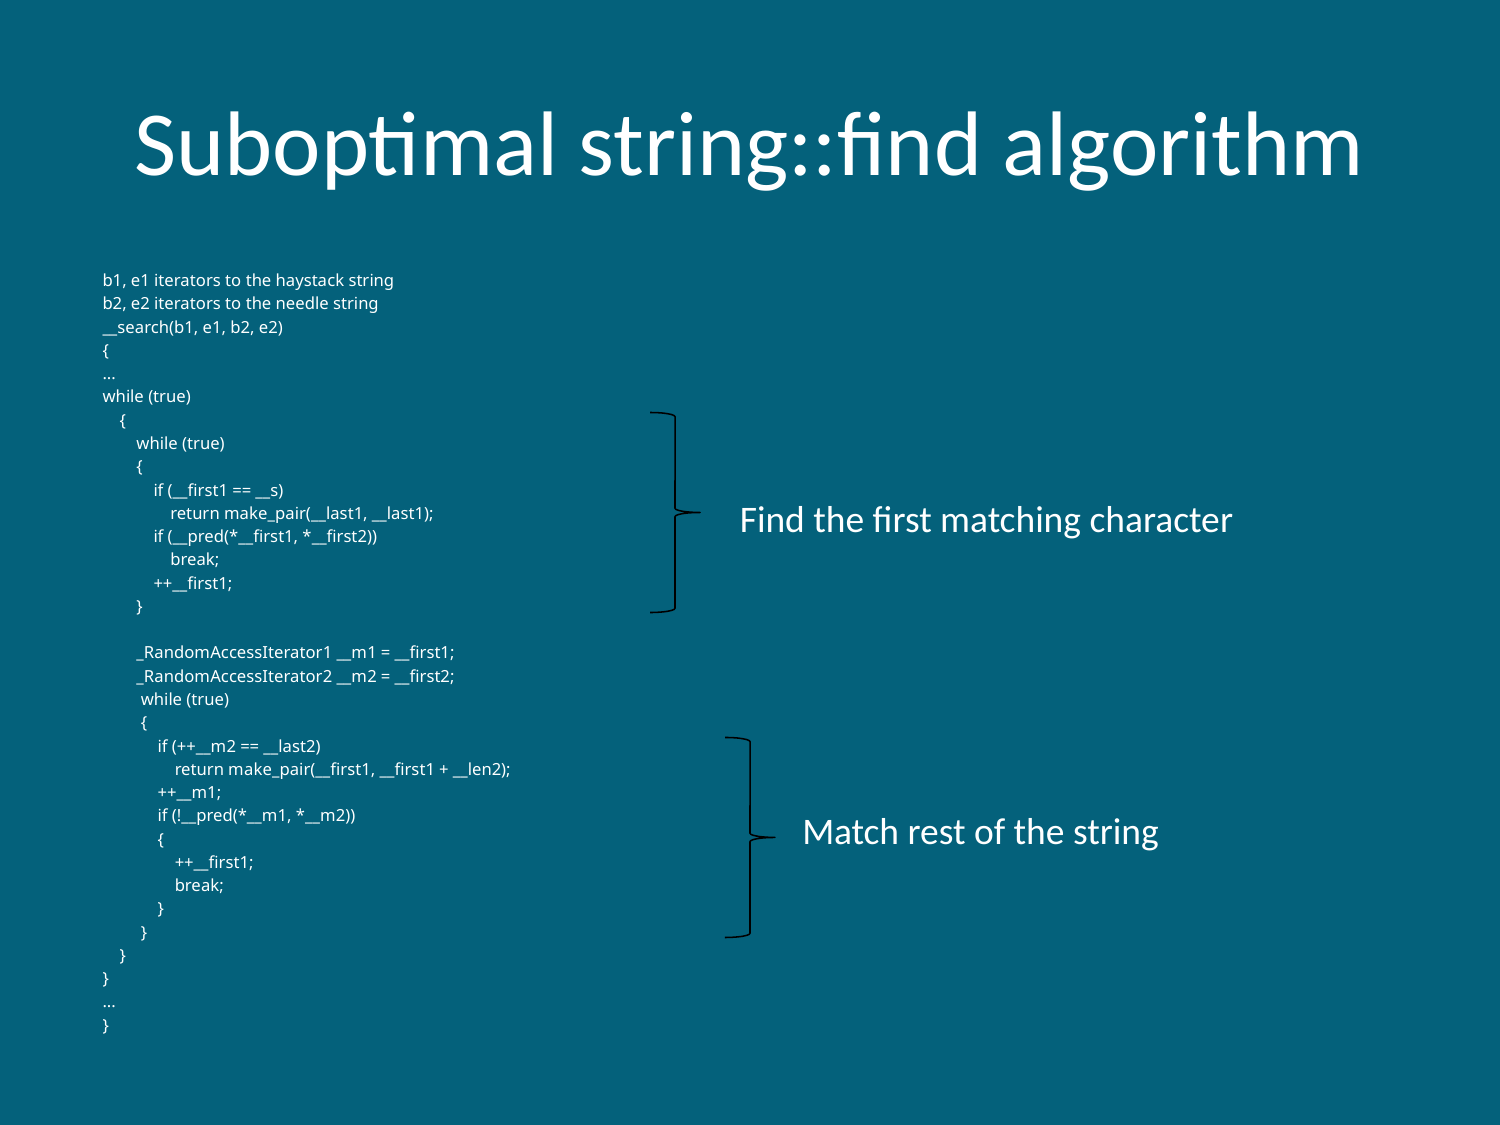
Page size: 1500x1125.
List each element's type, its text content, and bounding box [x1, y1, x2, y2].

text_box Match rest of the string [787, 799, 1200, 860]
title Suboptimal string::find algorithm [75, 45, 1425, 233]
text_box [650, 411, 701, 614]
text_box [724, 736, 776, 939]
text_box Find the first matching character [724, 487, 1263, 548]
list b1, e1 iterators to the haystack string b2, e2 iterators to the needle string __search(b1, e1, b2, e2) { ... while (true) { while (true) { if (__first1 == __s) return make_pair(__last1, __last1); if (__pred(*__first1, *__first2)) break; ++__first1; } _RandomAccessIterator1 __m1 = __first1; _RandomAccessIterator2 __m2 = __first2; while (true) { if (++__m2 == __last2) return make_pair(__first1, __first1 + __len2); ++__m1; if (!__pred(*__m1, *__m2)) { ++__first1; break; } } } } ... } [87, 262, 1425, 1075]
